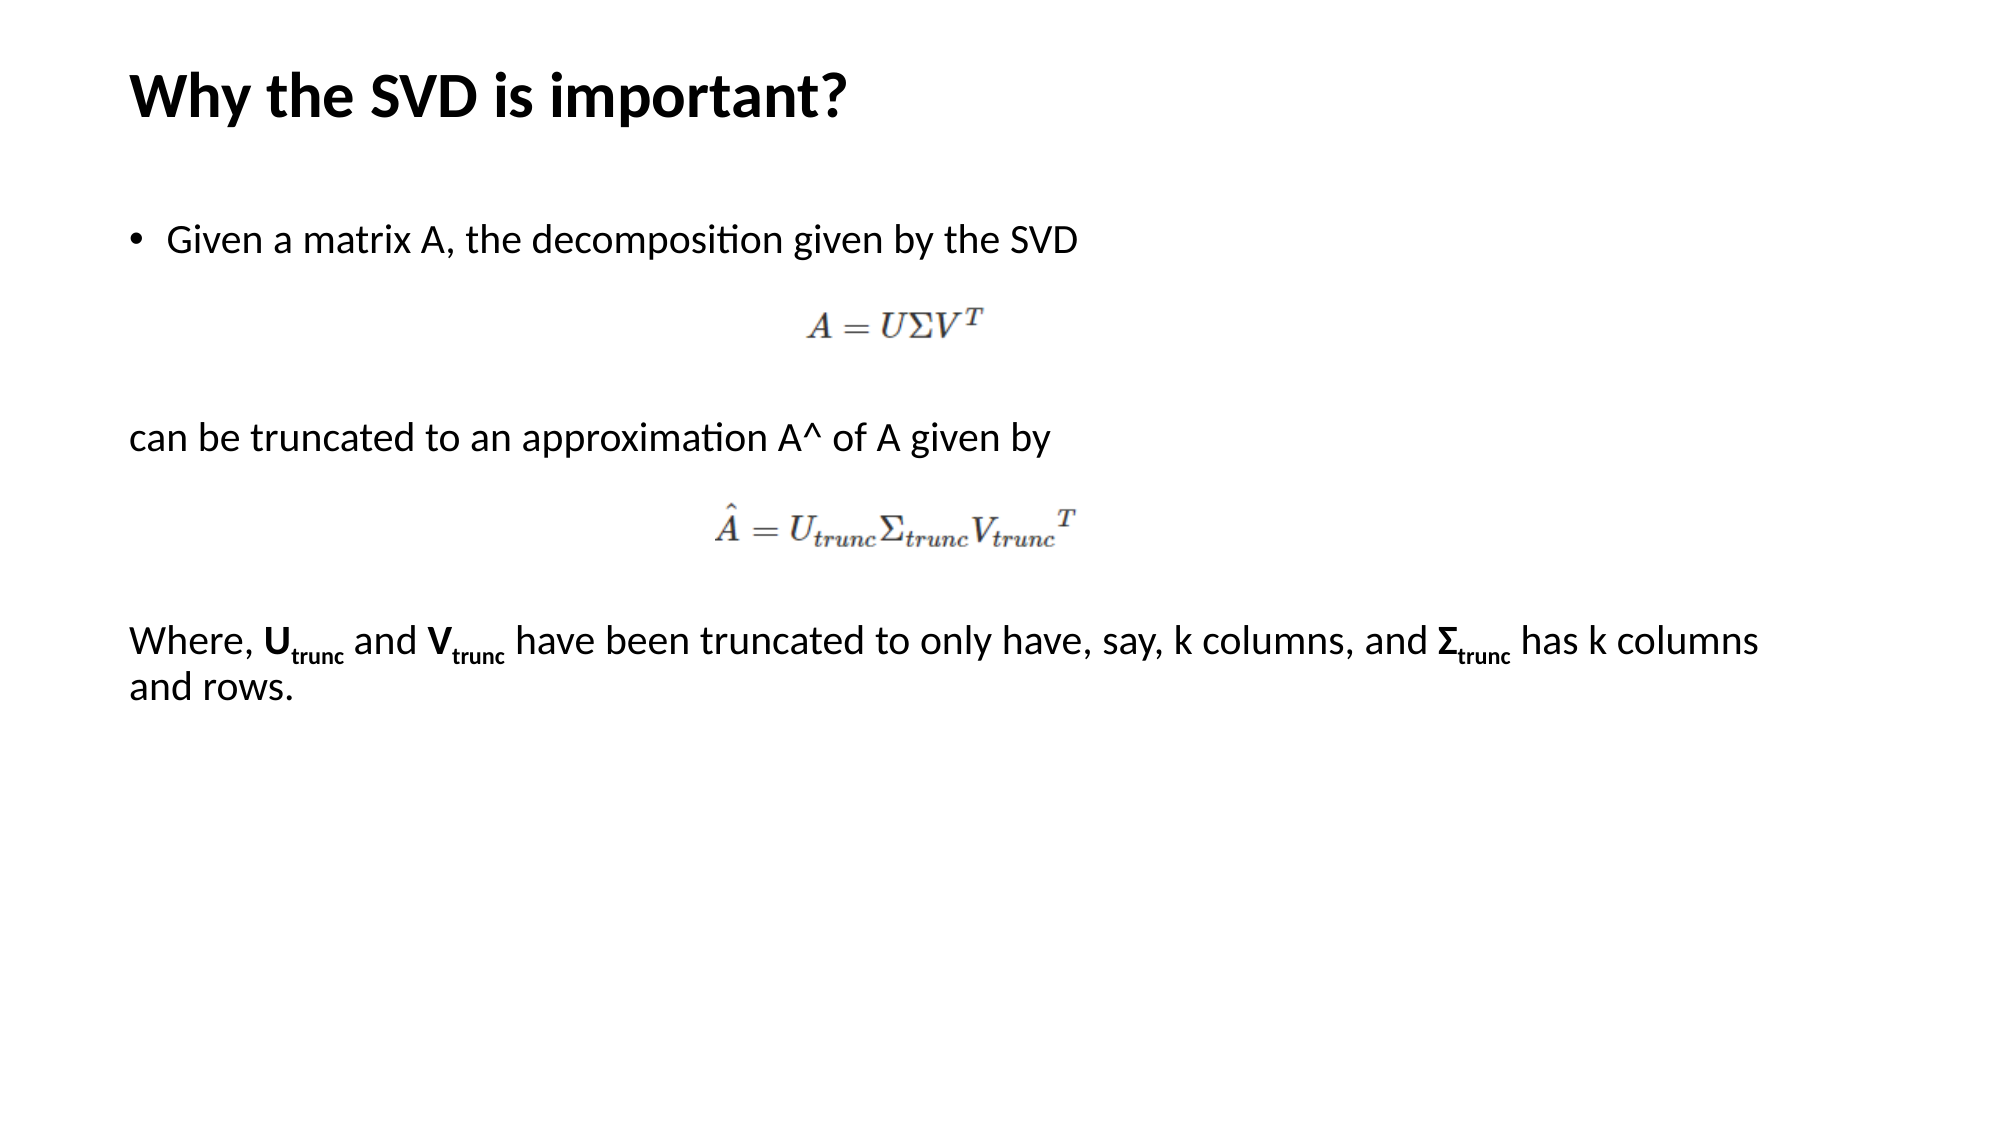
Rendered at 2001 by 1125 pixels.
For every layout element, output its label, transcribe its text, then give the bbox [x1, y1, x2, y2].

picture [715, 486, 1085, 558]
list Why the SVD is important? Given a matrix A, the decomposition given by the SVD can be truncated to an approximation A^ of A given by Where, Utrunc and Vtrunc have been truncated to only have, say, k columns, and Σtrunc has k columns and rows. [114, 53, 1840, 1071]
picture [799, 289, 1001, 346]
